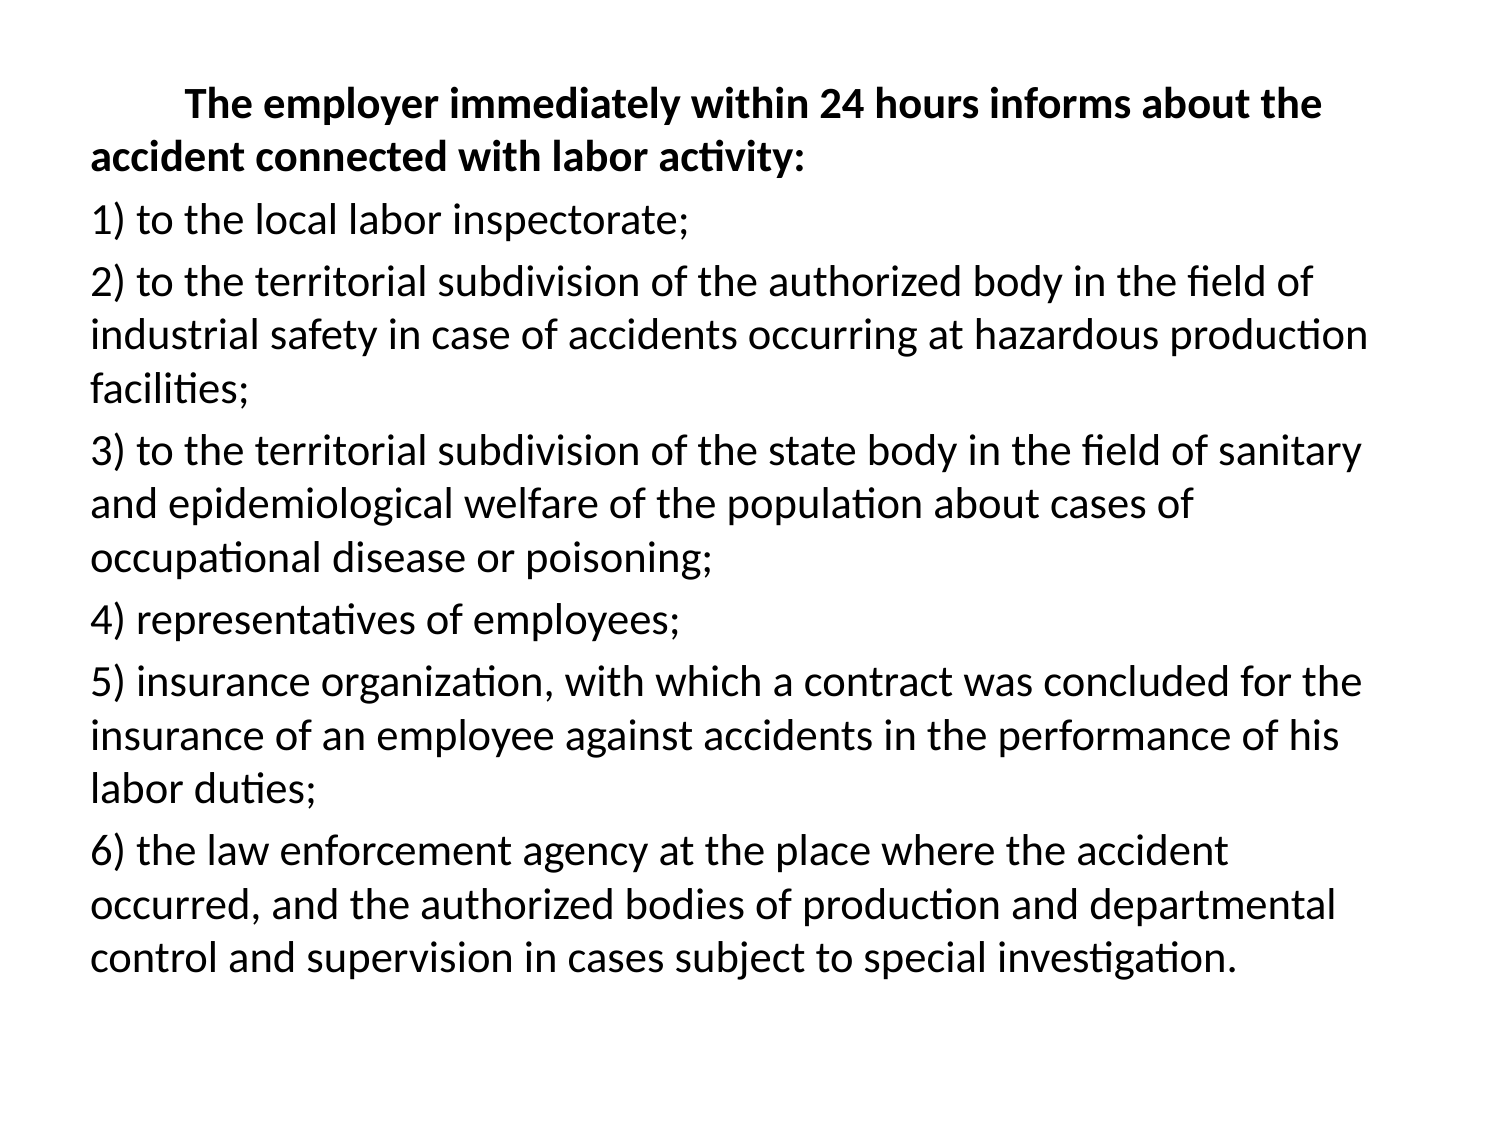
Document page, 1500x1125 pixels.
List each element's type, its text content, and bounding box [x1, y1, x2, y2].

list The employer immediately within 24 hours informs about the accident connected with labor activity: 1) to the local labor inspectorate; 2) to the territorial subdivision of the authorized body in the field of industrial safety in case of accidents occurring at hazardous production facilities; 3) to the territorial subdivision of the state body in the field of sanitary and epidemiological welfare of the population about cases of occupational disease or poisoning; 4) representatives of employees; 5) insurance organization, with which a contract was concluded for the insurance of an employee against accidents in the performance of his labor duties; 6) the law enforcement agency at the place where the accident occurred, and the authorized bodies of production and departmental control and supervision in cases subject to special investigation. [75, 66, 1425, 1005]
